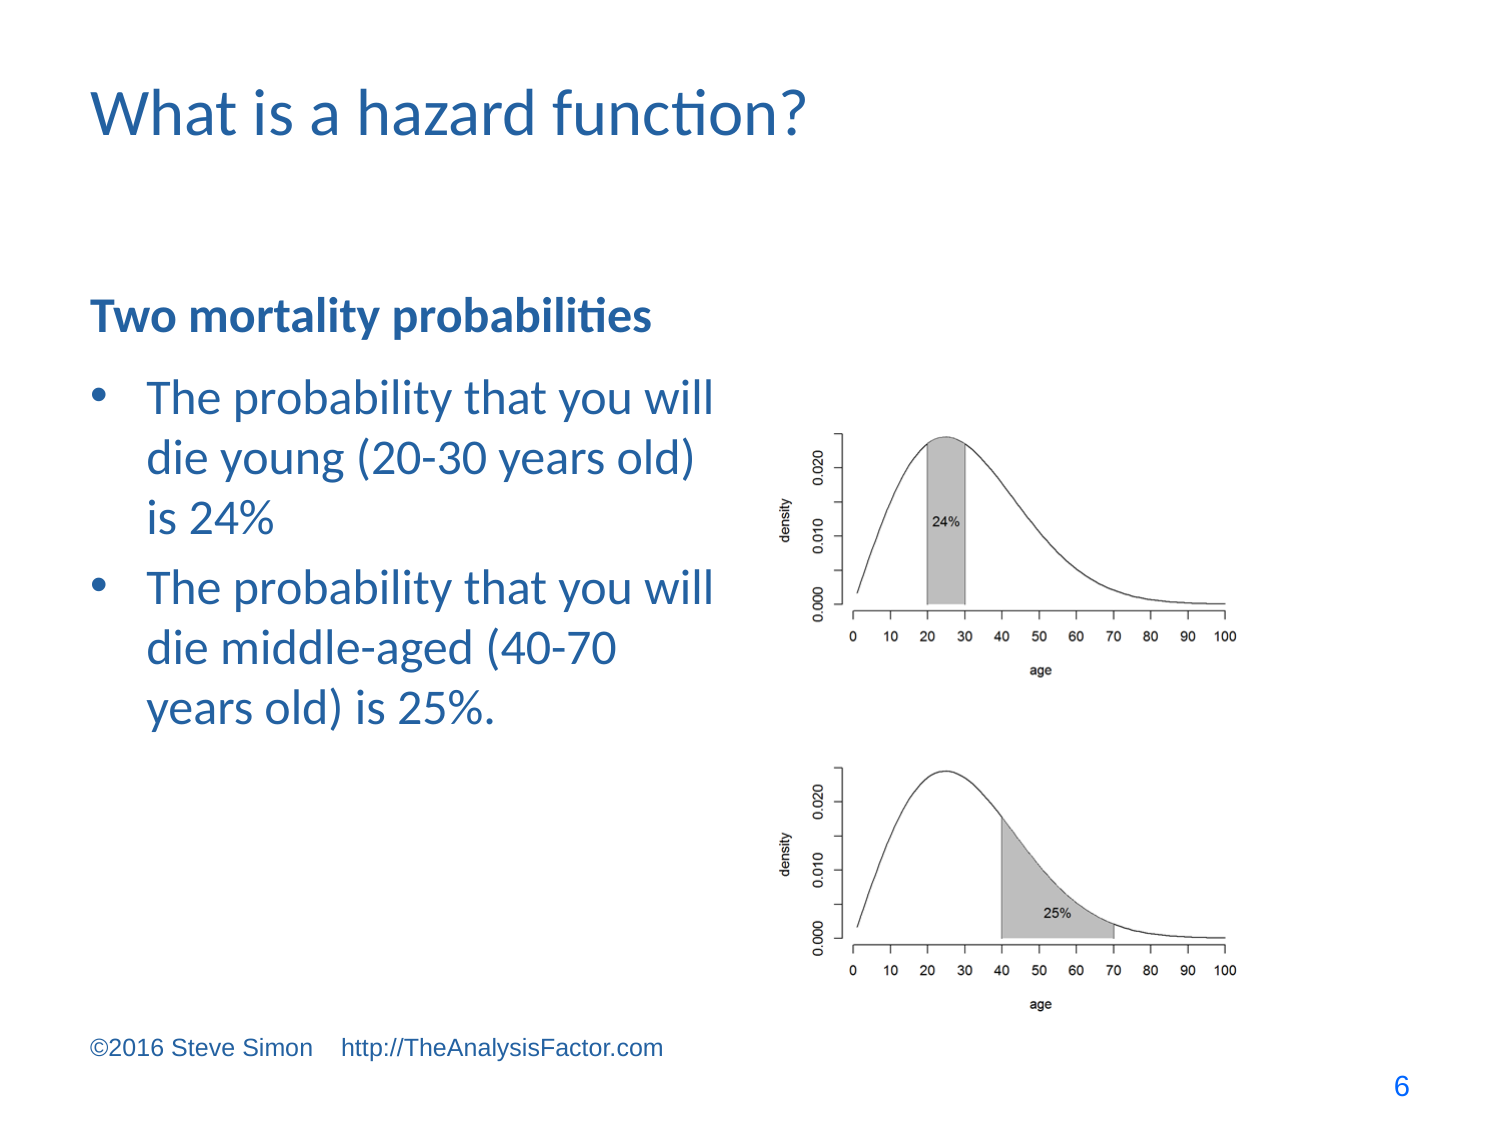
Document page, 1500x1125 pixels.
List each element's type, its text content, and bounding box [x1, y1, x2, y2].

title What is a hazard function? [626, 50, 1425, 168]
list The probability that you will die young (20-30 years old) is 24% The probability that you will die middle-aged (40-70 years old) is 25%. [75, 356, 738, 1005]
list Two mortality probabilities [75, 262, 1425, 350]
slide_number 6 [1275, 1025, 1425, 1104]
text_box [25, 0, 626, 313]
footer ©2016 Steve Simon http://TheAnalysisFactor.com [75, 1024, 1275, 1103]
picture [774, 351, 1276, 1030]
